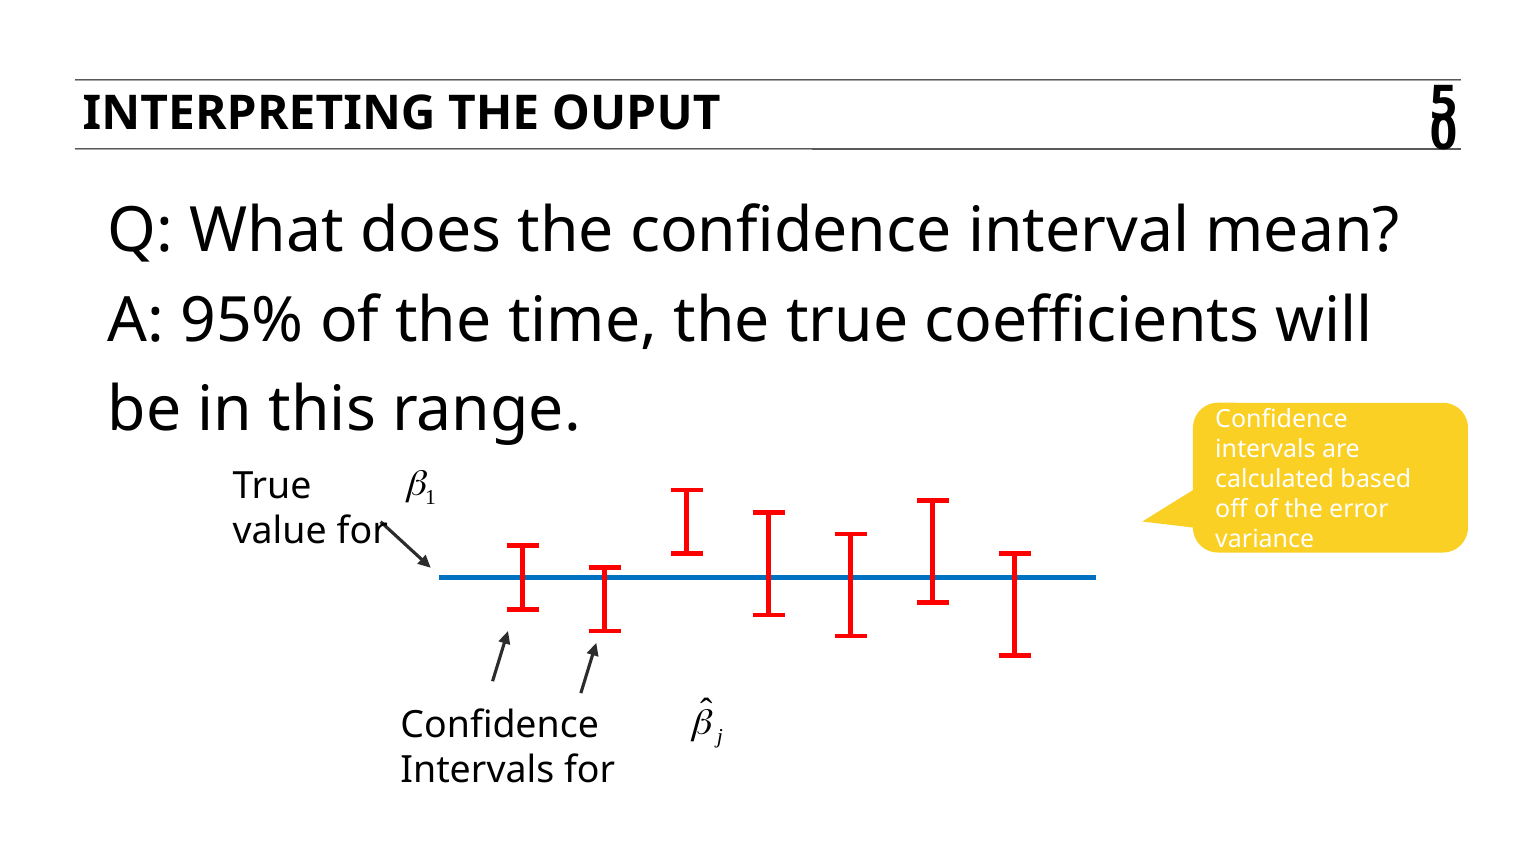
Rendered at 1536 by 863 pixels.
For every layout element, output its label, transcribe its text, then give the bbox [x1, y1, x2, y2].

text_box Confidence Intervals for [385, 693, 718, 798]
slide_number 50 [1419, 86, 1461, 138]
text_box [492, 630, 509, 682]
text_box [683, 691, 731, 756]
list INTERPRETING THE OUPUT [67, 81, 1118, 132]
text_box Q: What does the confidence interval mean? A: 95% of the time, the true coefficients will be in this range. [92, 181, 1468, 451]
text_box True value for [217, 453, 425, 559]
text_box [380, 521, 431, 568]
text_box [439, 489, 1097, 656]
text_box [398, 458, 443, 511]
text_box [580, 642, 597, 694]
text_box Confidence intervals are calculated based off of the error variance [1142, 402, 1468, 553]
